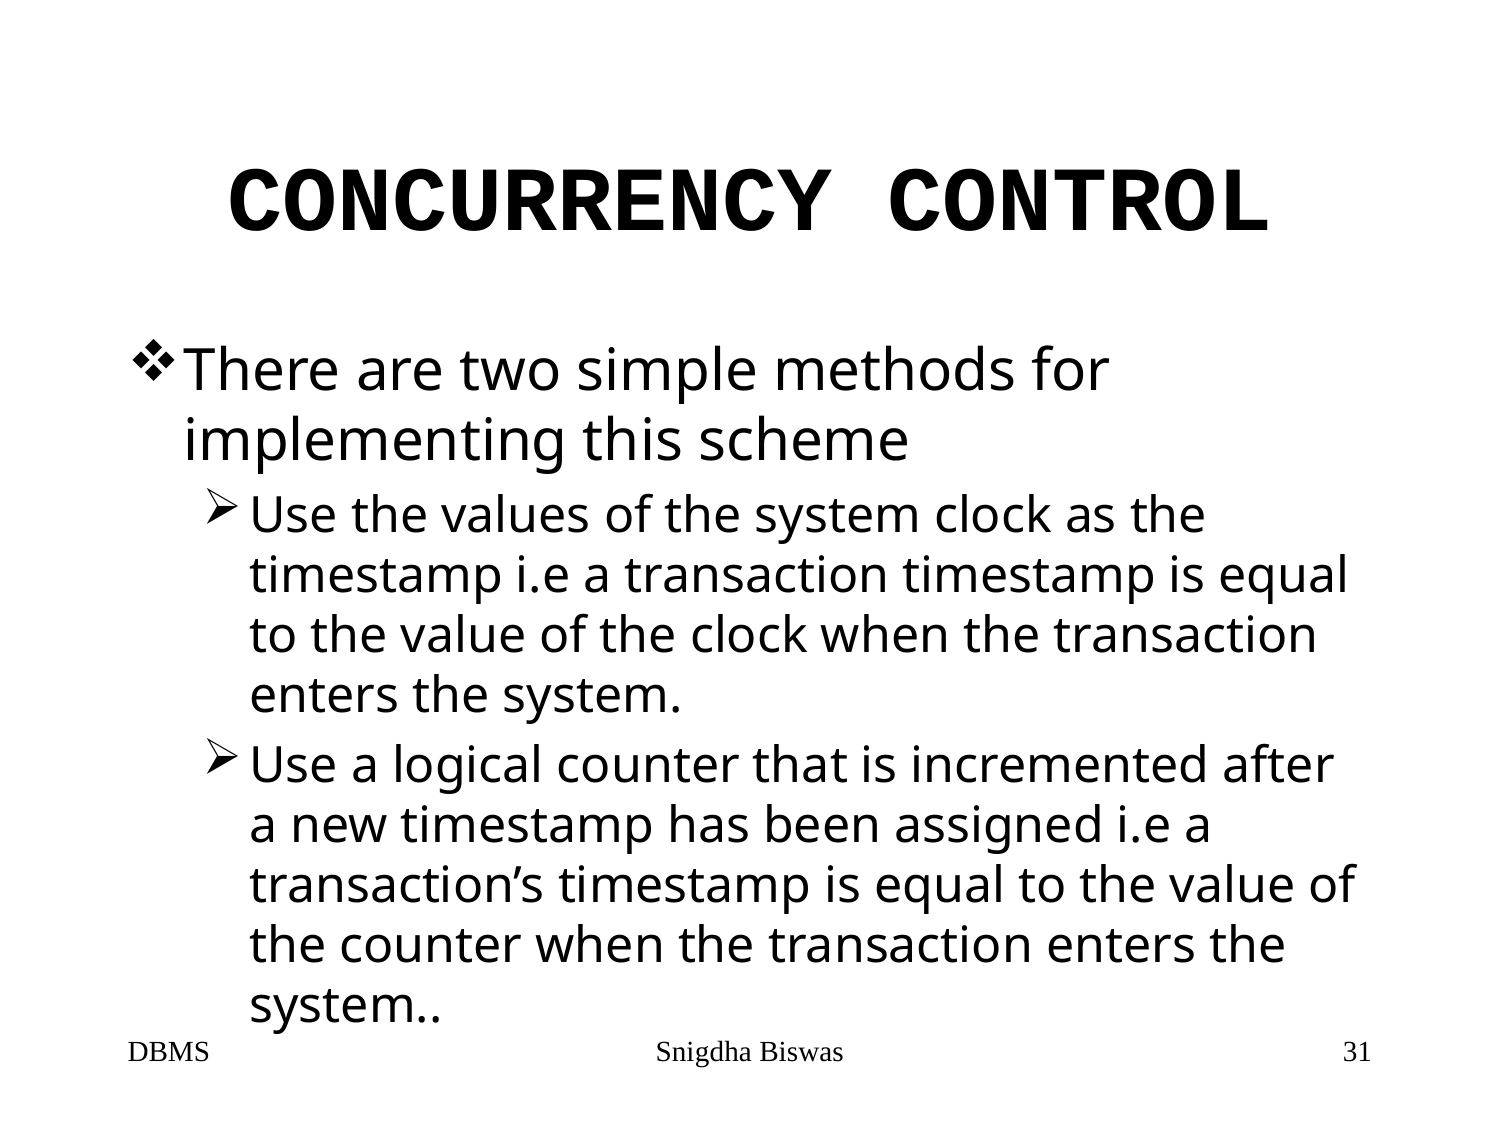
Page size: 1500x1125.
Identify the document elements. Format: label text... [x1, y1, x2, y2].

title CONCURRENCY CONTROL [112, 99, 1388, 288]
slide_number DBMS [112, 1024, 426, 1101]
slide_number 31 [1074, 1024, 1388, 1101]
footer Snigdha Biswas [512, 1024, 988, 1101]
list There are two simple methods for implementing this scheme Use the values of the system clock as the timestamp i.e a transaction timestamp is equal to the value of the clock when the transaction enters the system. Use a logical counter that is incremented after a new timestamp has been assigned i.e a transaction’s timestamp is equal to the value of the counter when the transaction enters the system.. [112, 324, 1388, 1001]
